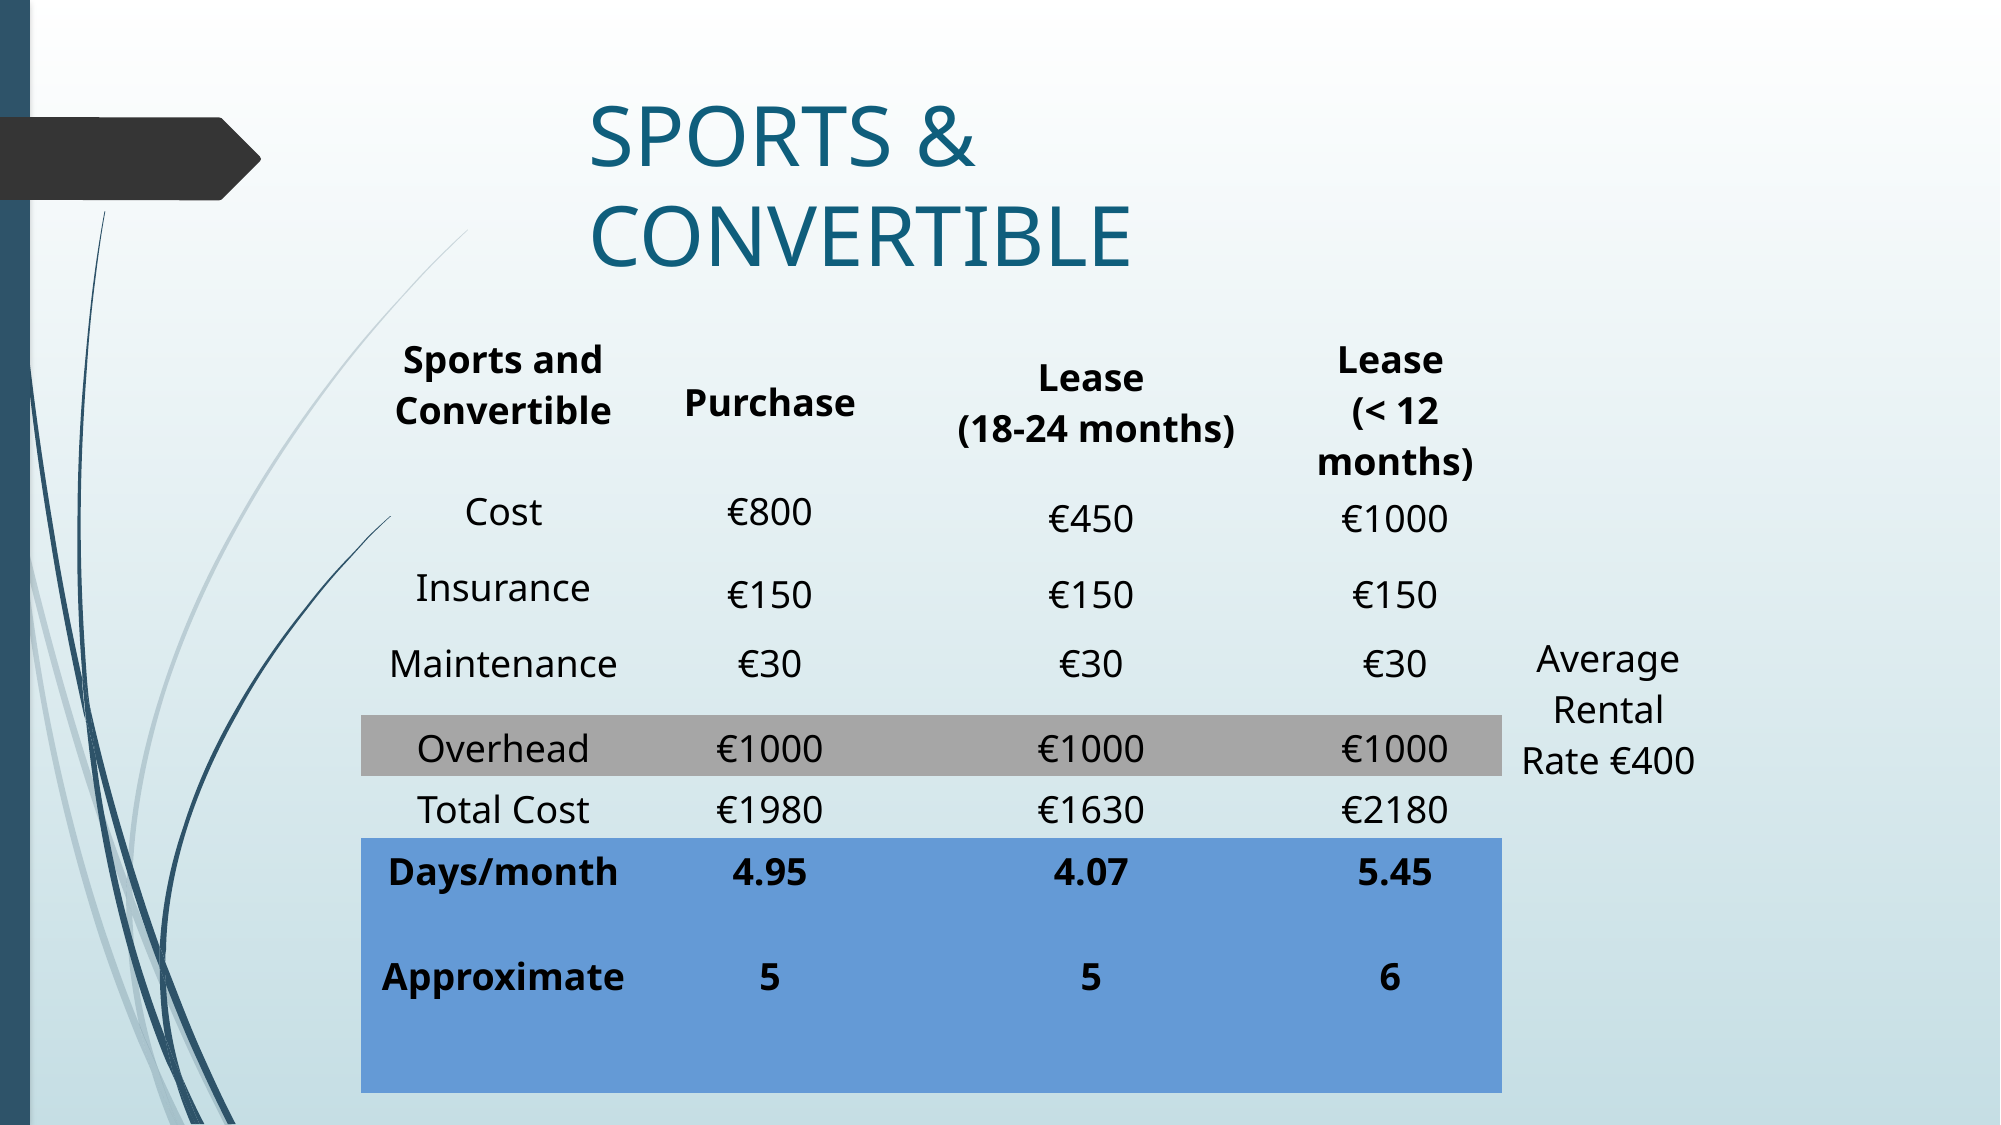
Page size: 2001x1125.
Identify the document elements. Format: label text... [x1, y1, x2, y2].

table_cell €1000 [646, 715, 894, 776]
table_cell €150 [1289, 554, 1502, 630]
table_header Purchase [646, 326, 894, 478]
table_cell €30 [1289, 630, 1502, 715]
table_cell Total Cost [361, 776, 646, 838]
table_header Average Rental Rate €400 [1502, 326, 1715, 1093]
table_cell 5 [646, 942, 894, 1093]
table_cell 5 [894, 942, 1289, 1093]
table_cell Days/month [361, 838, 646, 942]
table_cell €30 [646, 630, 894, 715]
table_cell €1980 [646, 776, 894, 838]
table_cell €1630 [894, 776, 1289, 838]
table_cell Insurance [361, 554, 646, 630]
table_cell 5.45 [1289, 838, 1502, 942]
table_cell €150 [894, 554, 1289, 630]
table_cell 4.07 [894, 838, 1289, 942]
table_cell Cost [361, 478, 646, 554]
table_cell €150 [646, 554, 894, 630]
table_header Sports and Convertible [361, 326, 646, 478]
table_cell €450 [894, 478, 1289, 554]
table_cell €1000 [1289, 715, 1502, 776]
table_cell 4.95 [646, 838, 894, 942]
table_cell €1000 [1289, 478, 1502, 554]
table_header Lease (18-24 months) [894, 326, 1289, 478]
table_cell Maintenance [361, 630, 646, 715]
table_cell €1000 [894, 715, 1289, 776]
text_box SPORTS & CONVERTIBLE [573, 76, 1503, 291]
table_cell 6 [1289, 942, 1502, 1093]
table_header Lease (< 12 months) [1289, 326, 1502, 478]
table_cell €800 [646, 478, 894, 554]
table_cell €30 [894, 630, 1289, 715]
table_cell €2180 [1289, 776, 1502, 838]
table_cell Overhead [361, 715, 646, 776]
table_cell Approximate [361, 942, 646, 1093]
